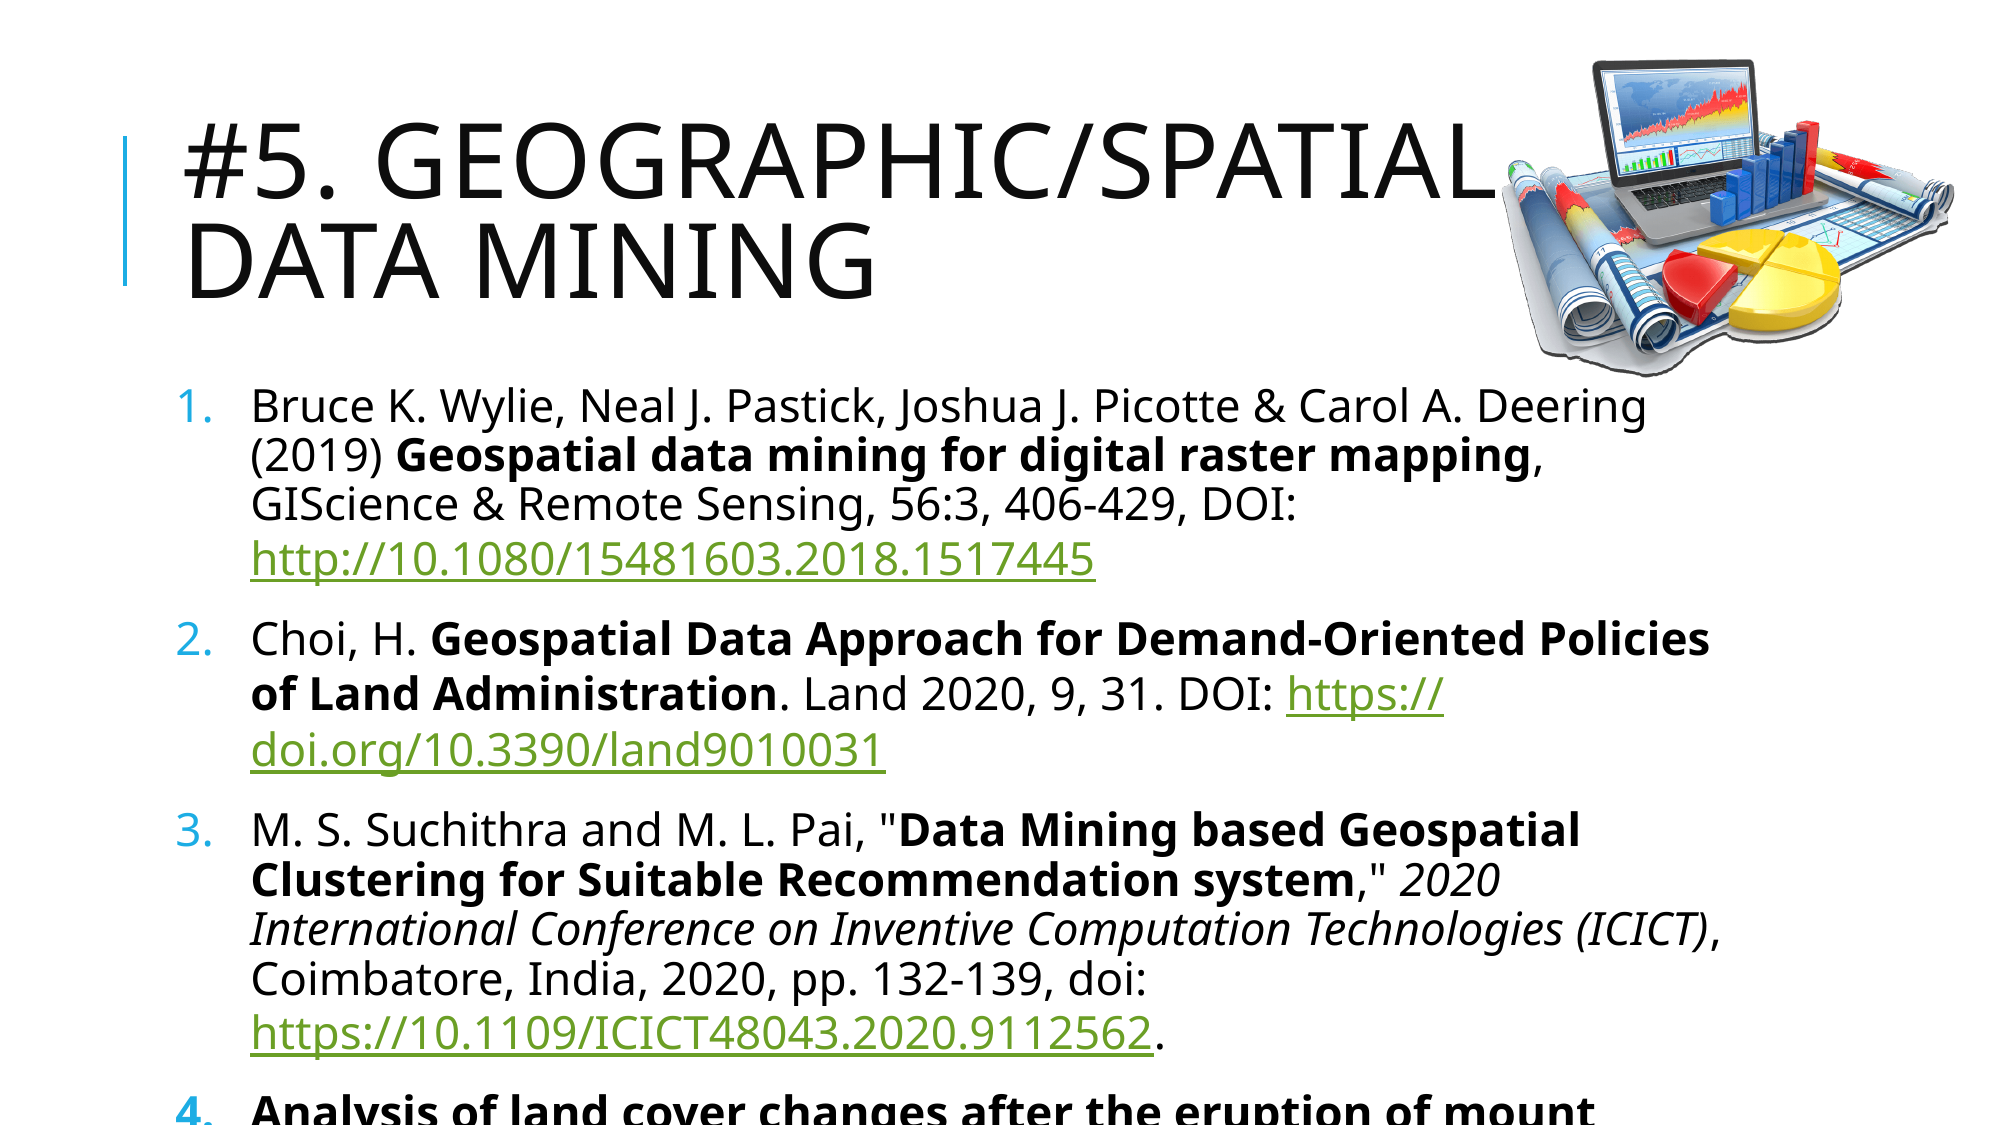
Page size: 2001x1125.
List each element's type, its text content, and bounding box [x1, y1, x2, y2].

list Bruce K. Wylie, Neal J. Pastick, Joshua J. Picotte & Carol A. Deering (2019) Geospatial data mining for digital raster mapping, GIScience & Remote Sensing, 56:3, 406-429, DOI: http://10.1080/15481603.2018.1517445 Choi, H. Geospatial Data Approach for Demand-Oriented Policies of Land Administration. Land 2020, 9, 31. DOI: https://doi.org/10.3390/land9010031 M. S. Suchithra and M. L. Pai, "Data Mining based Geospatial Clustering for Suitable Recommendation system," 2020 International Conference on Inventive Computation Technologies (ICICT), Coimbatore, India, 2020, pp. 132-139, doi: https://10.1109/ICICT48043.2020.9112562. Analysis of land cover changes after the eruption of mount Sinabung using satellite imagery - https://doi.org/10.1088/1742-6596/1402/2/022108 [168, 375, 1763, 1035]
title #5. GEOGRAPHIC/SPATIAL DATA MINING [168, 96, 1491, 342]
picture [1497, 32, 1956, 396]
